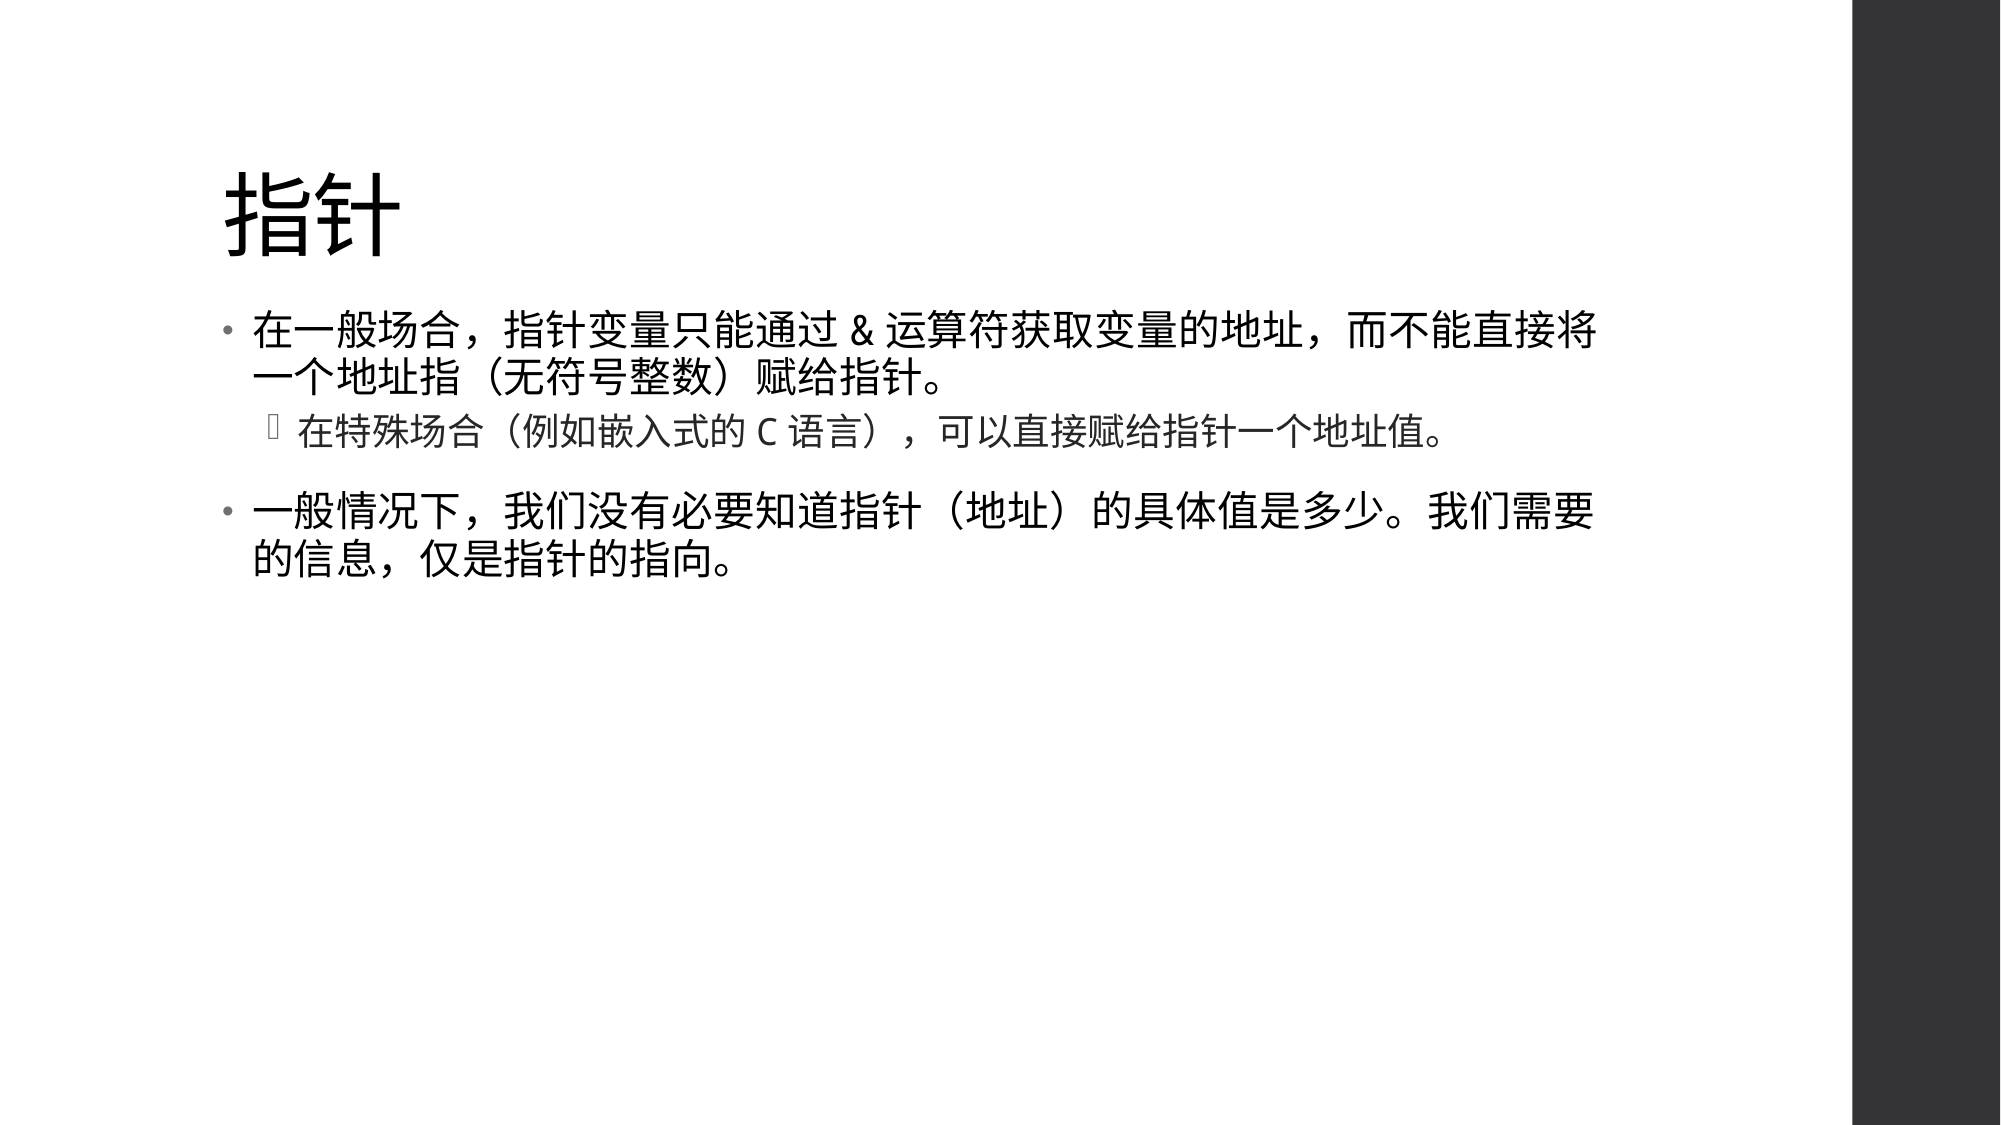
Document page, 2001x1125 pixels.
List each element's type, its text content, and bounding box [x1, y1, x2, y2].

list 在一般场合，指针变量只能通过&运算符获取变量的地址，而不能直接将一个地址指（无符号整数）赋给指针。 在特殊场合（例如嵌入式的C语言），可以直接赋给指针一个地址值。 一般情况下，我们没有必要知道指针（地址）的具体值是多少。我们需要的信息，仅是指针的指向。 [206, 299, 1617, 1014]
title 指针 [206, 60, 1797, 278]
